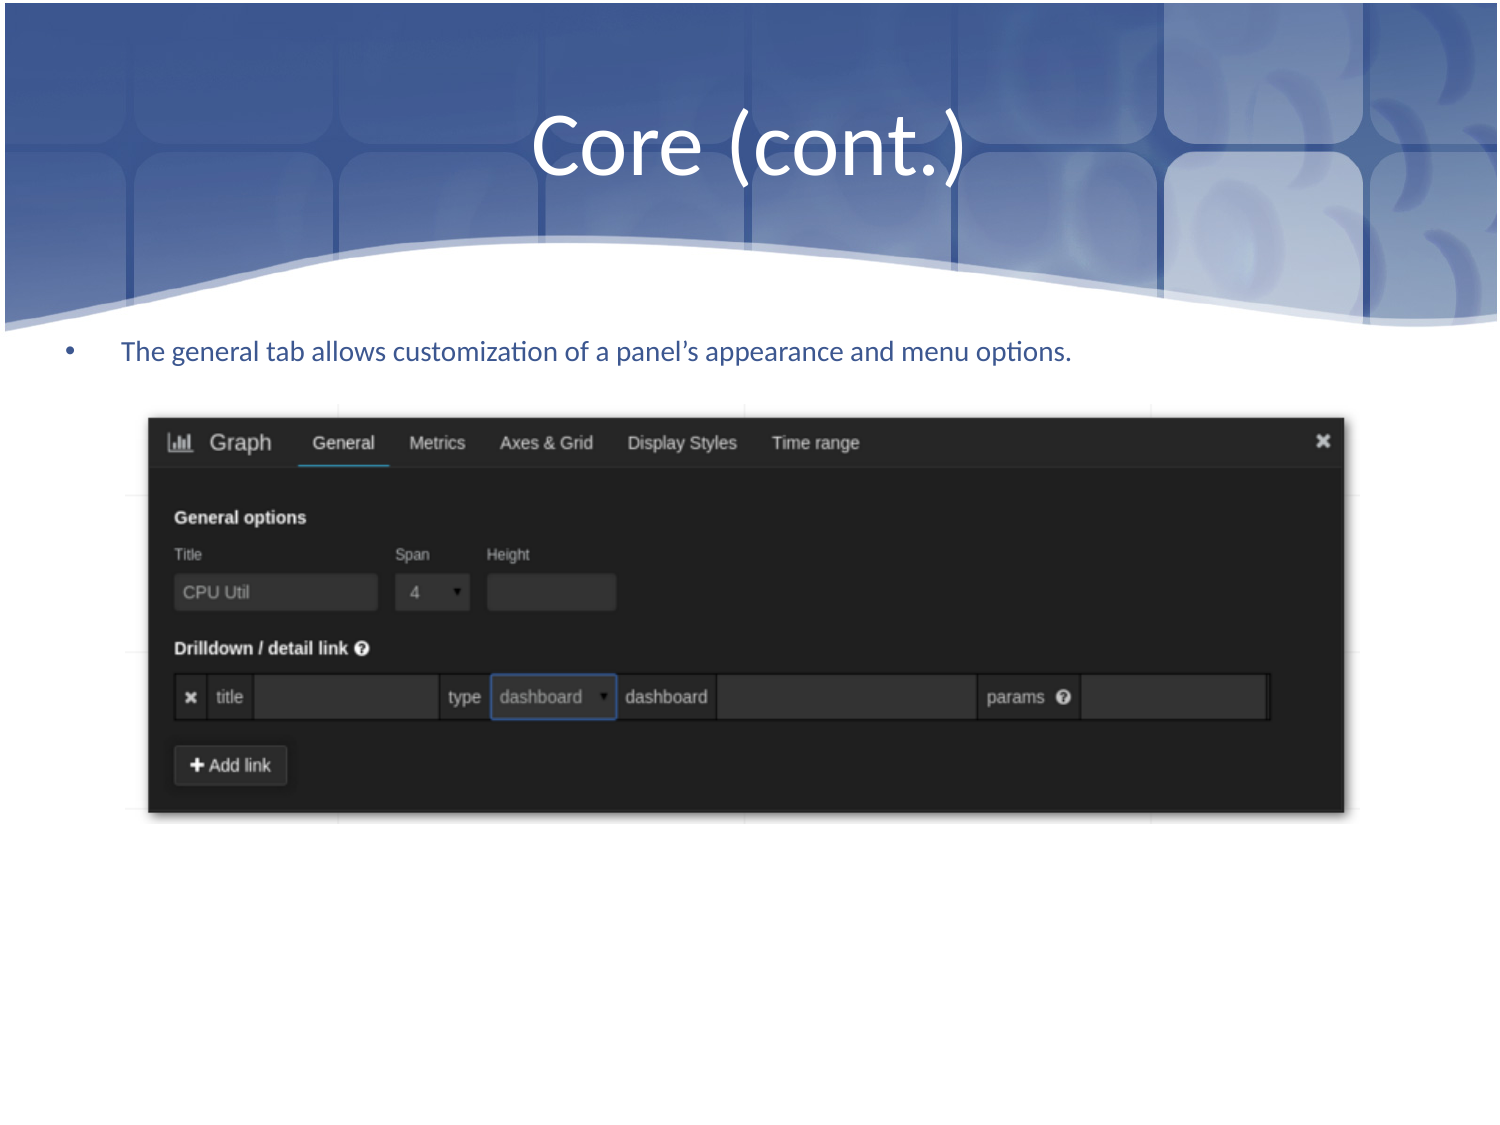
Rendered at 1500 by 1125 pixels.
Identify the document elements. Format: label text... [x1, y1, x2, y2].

title Core (cont.) [74, 44, 1426, 233]
list The general tab allows customization of a panel’s appearance and menu options. [49, 324, 1451, 401]
picture [0, 0, 1500, 1125]
